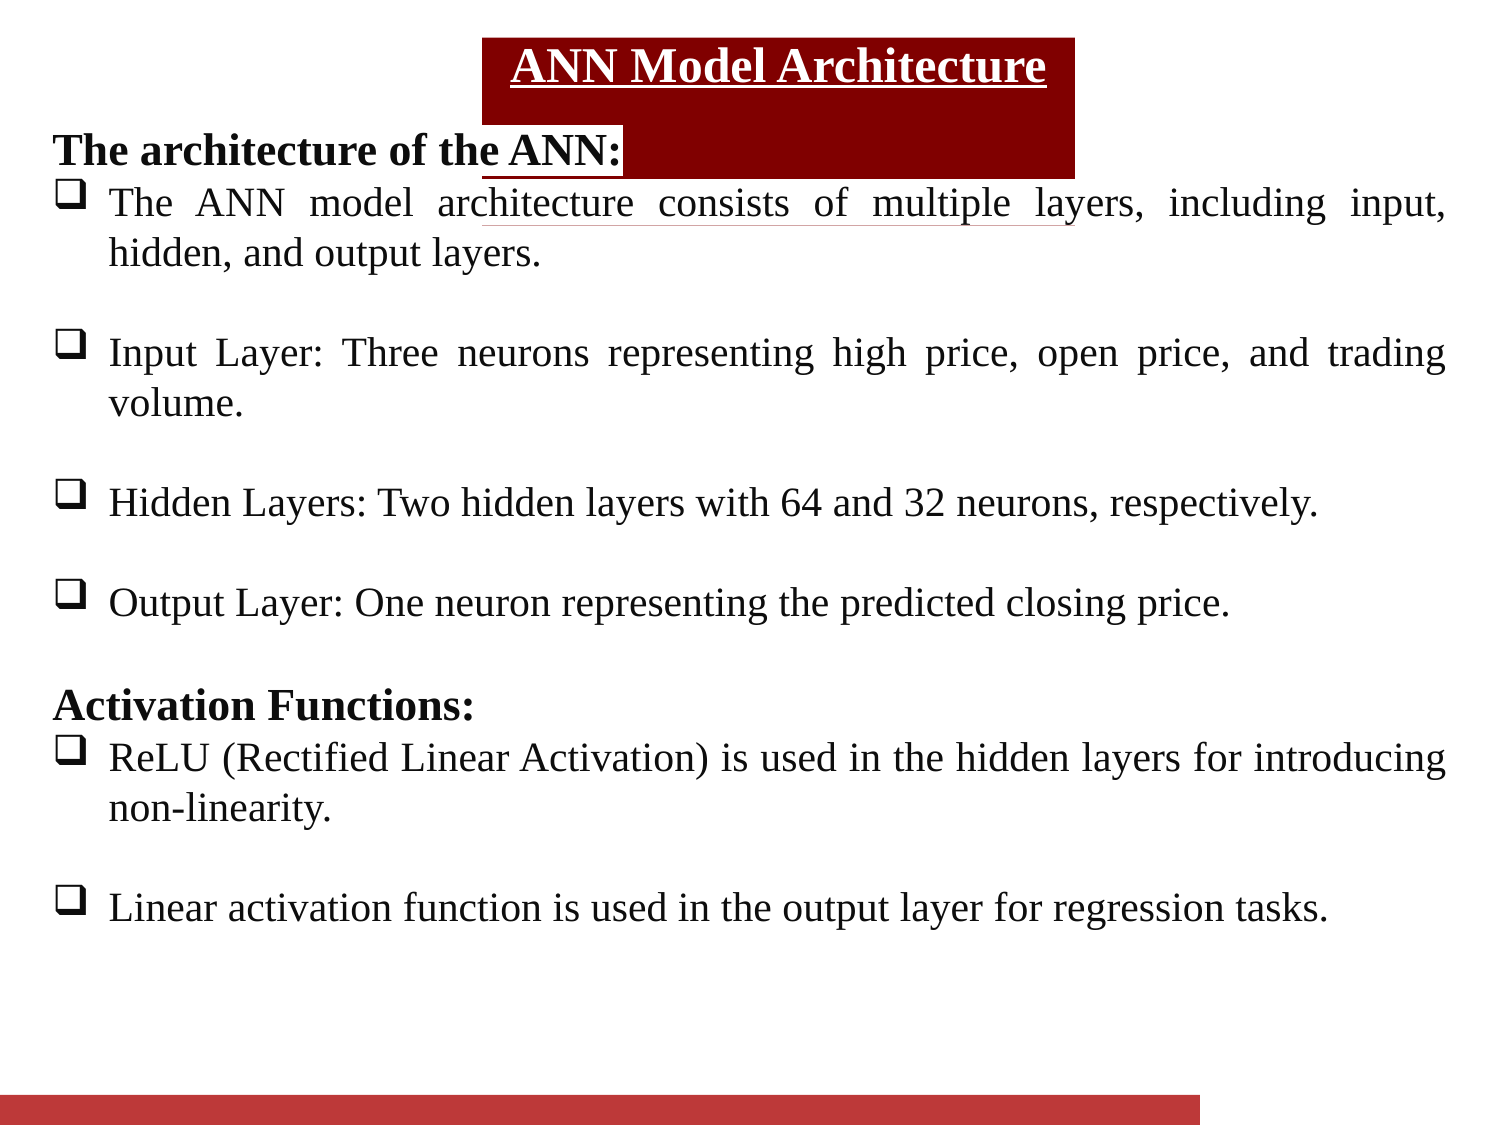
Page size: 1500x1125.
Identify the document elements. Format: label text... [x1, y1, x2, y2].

title ANN Model Architecture [482, 37, 1075, 112]
text_box The architecture of the ANN: The ANN model architecture consists of multiple layers, including input, hidden, and output layers. Input Layer: Three neurons representing high price, open price, and trading volume. Hidden Layers: Two hidden layers with 64 and 32 neurons, respectively. Output Layer: One neuron representing the predicted closing price. Activation Functions: ReLU (Rectified Linear Activation) is used in the hidden layers for introducing non-linearity. Linear activation function is used in the output layer for regression tasks. [37, 112, 1463, 938]
